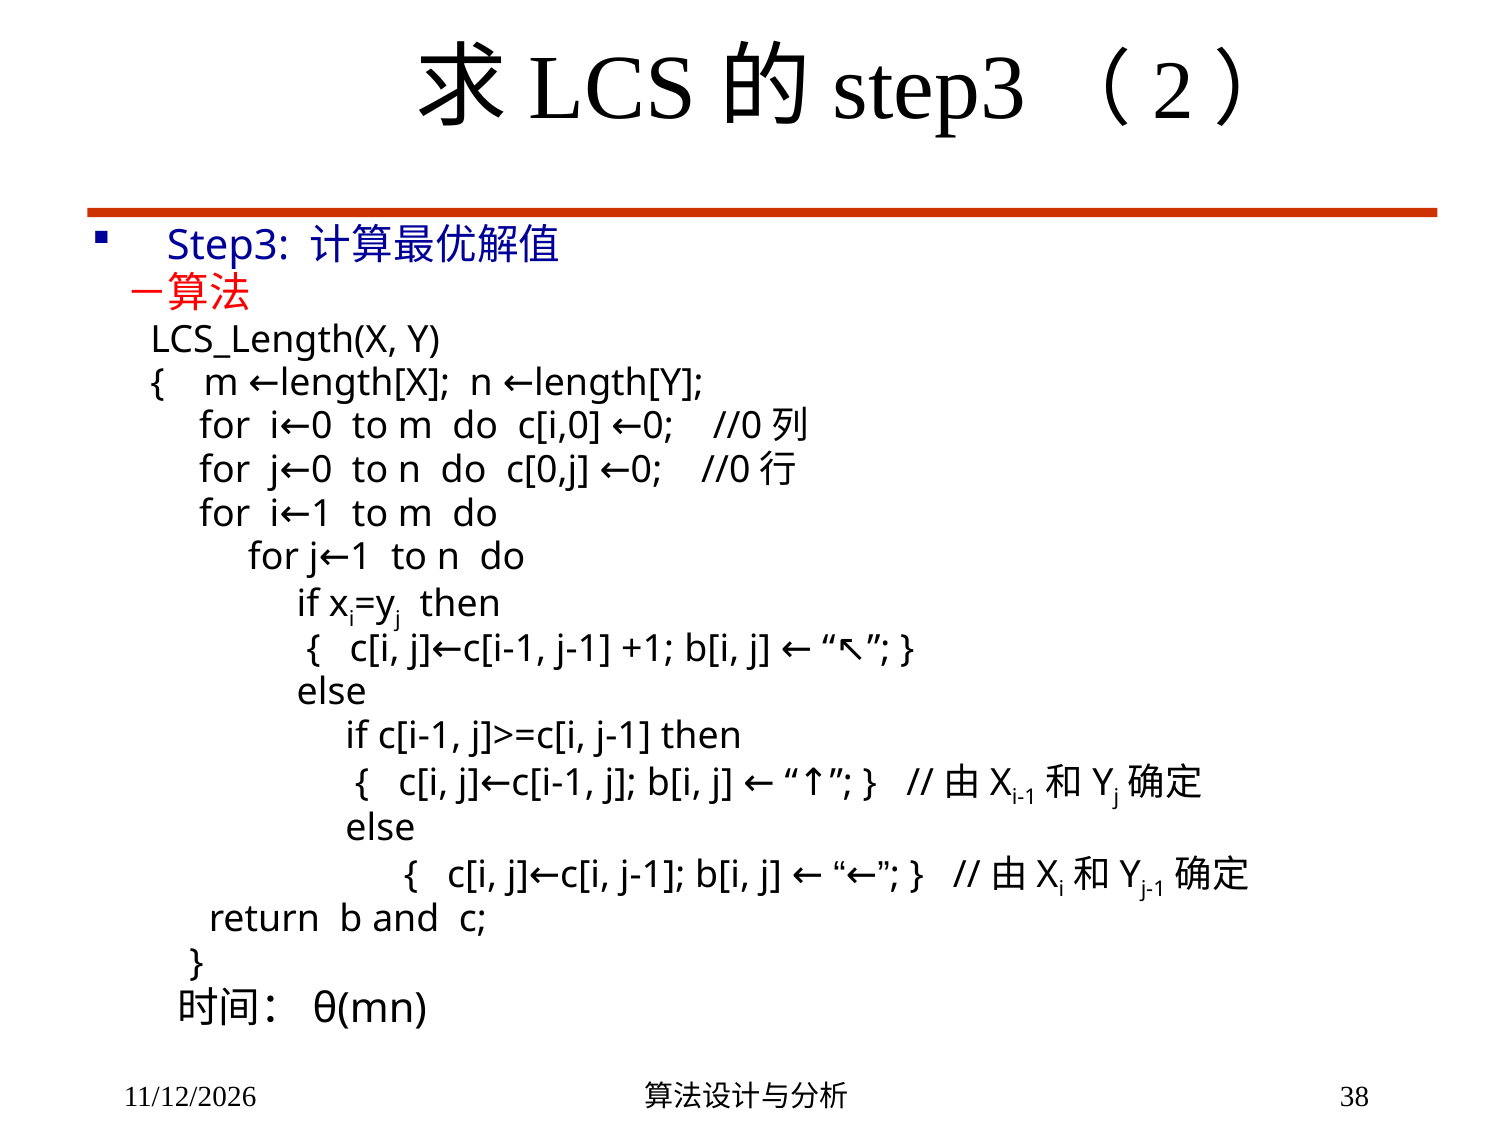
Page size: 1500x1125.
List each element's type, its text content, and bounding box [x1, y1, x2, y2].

text_box 算法设计与分析 [509, 1095, 985, 1120]
text_box 4/29/2020 [109, 1095, 422, 1120]
list Step3: 计算最优解值 －算法 LCS_Length(X, Y) { m ←length[X]; n ←length[Y]; for i←0 to m do c[i,0] ←0; //0列 for j←0 to n do c[0,j] ←0; //0行 for i←1 to m do for j←1 to n do if xi=yj then { c[i, j]←c[i-1, j-1] +1; b[i, j] ← “↖”; } else if c[i-1, j]>=c[i, j-1] then { c[i, j]←c[i-1, j]; b[i, j] ← “↑”; } //由Xi-1和Yj确定 else { c[i, j]←c[i, j-1]; b[i, j] ← “←”; } //由Xi和Yj-1确定 return b and c; } 时间：θ(mn) [76, 219, 1353, 1095]
text_box 38 [1071, 1044, 1385, 1120]
title 求LCS的step3（2） [212, 18, 1500, 145]
